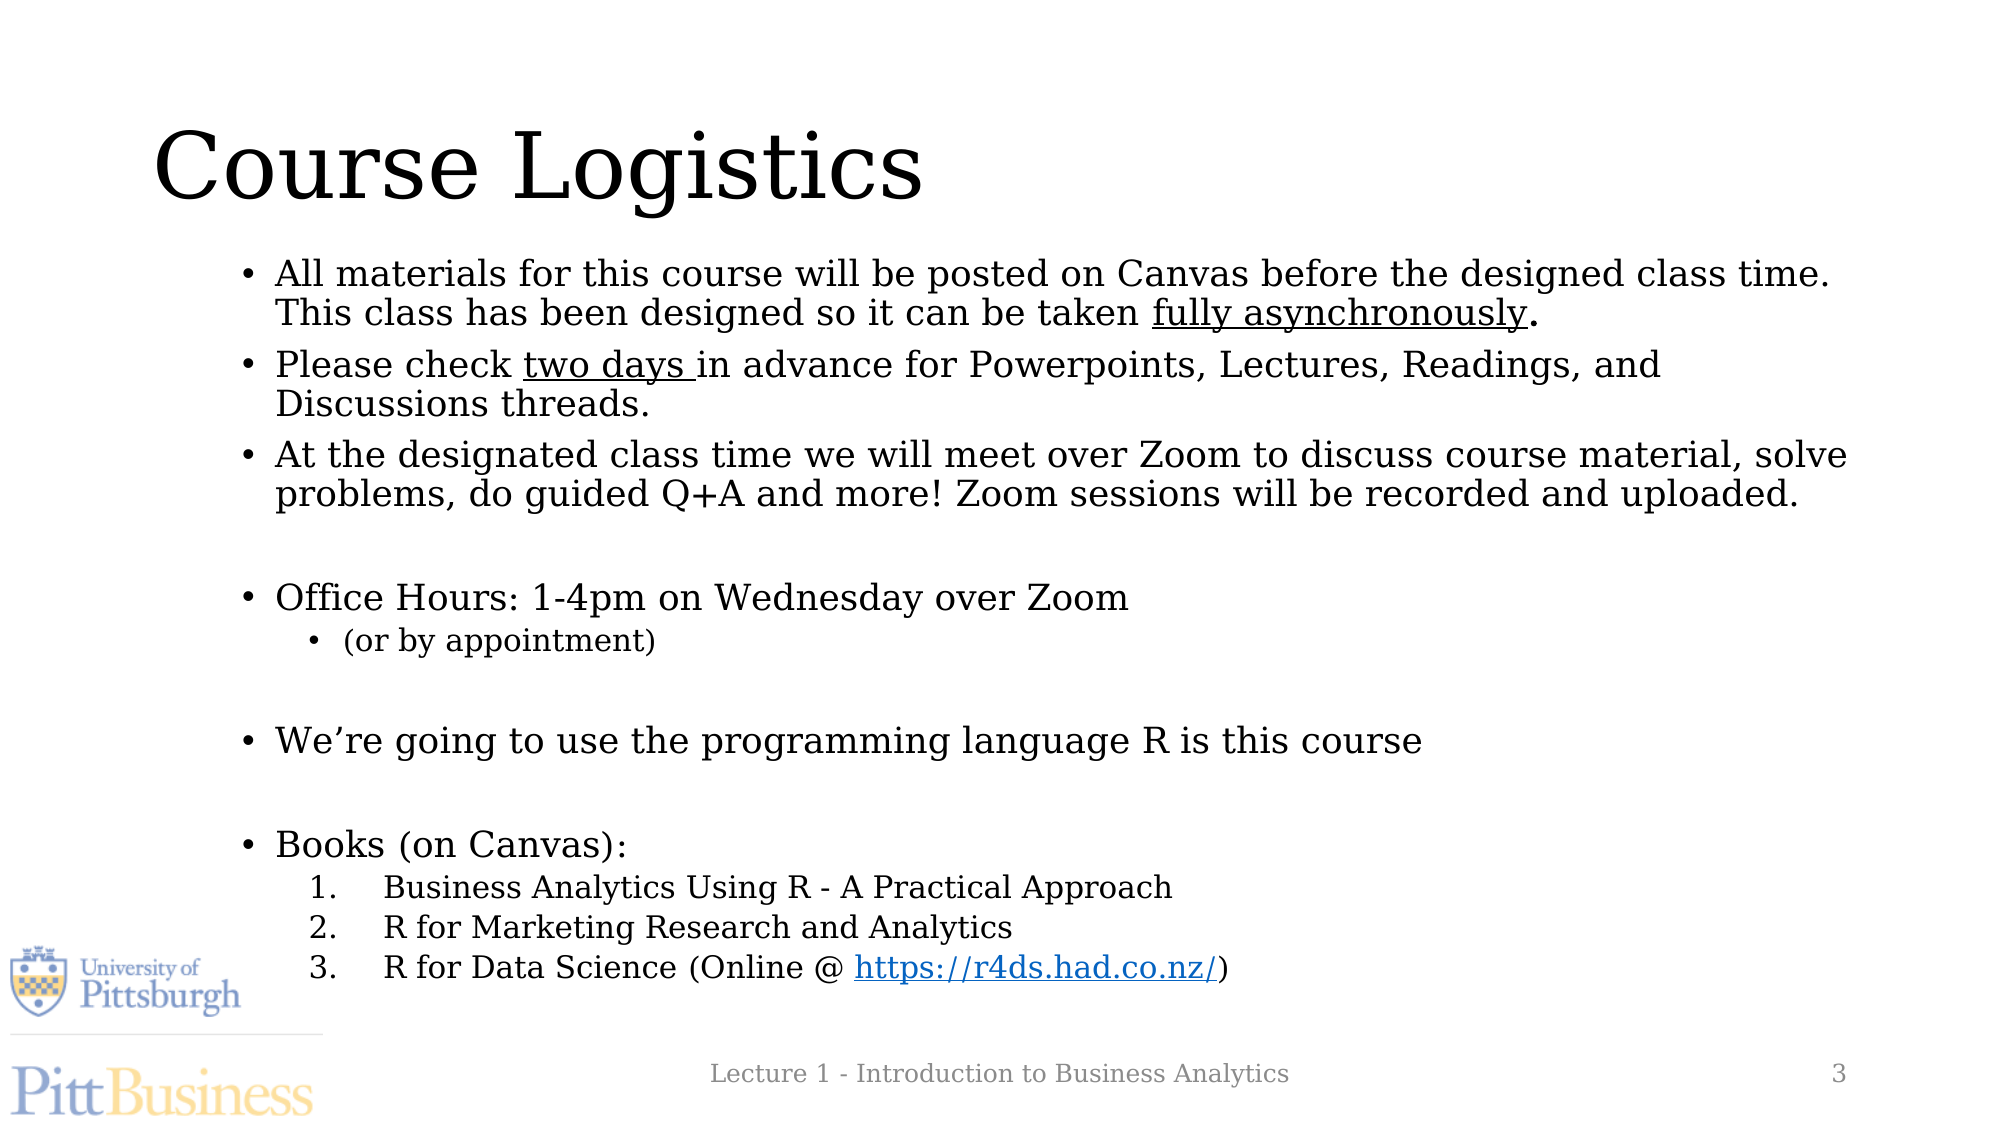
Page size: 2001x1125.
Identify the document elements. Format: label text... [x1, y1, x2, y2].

list All materials for this course will be posted on Canvas before the designed class time. This class has been designed so it can be taken fully asynchronously. Please check two days in advance for Powerpoints, Lectures, Readings, and Discussions threads. At the designated class time we will meet over Zoom to discuss course material, solve problems, do guided Q+A and more! Zoom sessions will be recorded and uploaded. Office Hours: 1-4pm on Wednesday over Zoom (or by appointment) We’re going to use the programming language R is this course Books (on Canvas): Business Analytics Using R - A Practical Approach R for Marketing Research and Analytics R for Data Science (Online @ https://r4ds.had.co.nz/) [227, 247, 1901, 1010]
title Course Logistics [137, 59, 1563, 278]
slide_number 3 [1412, 1042, 1863, 1103]
footer Lecture 1 - Introduction to Business Analytics [662, 1042, 1338, 1103]
